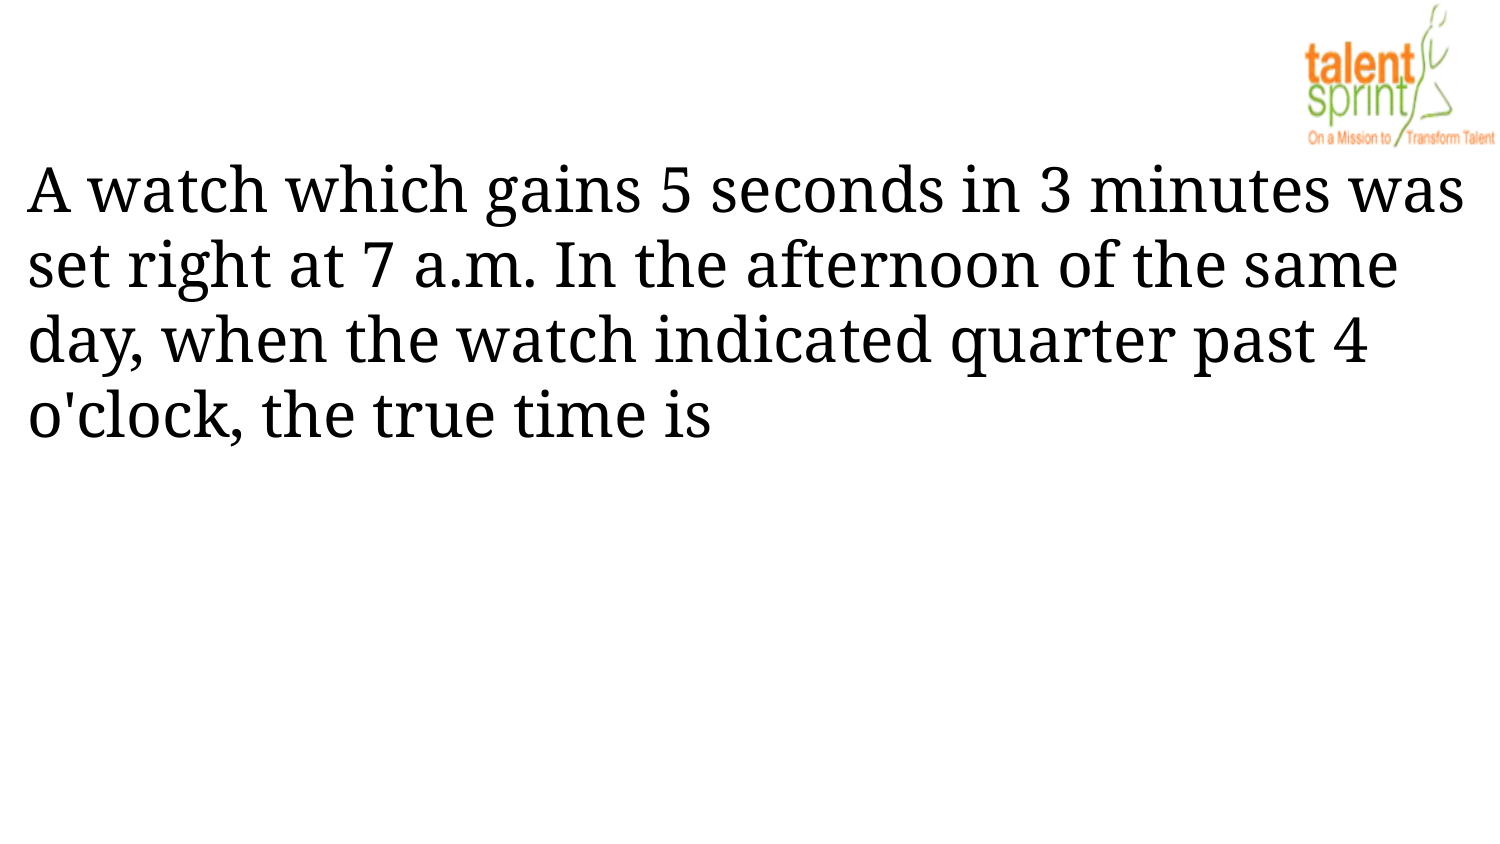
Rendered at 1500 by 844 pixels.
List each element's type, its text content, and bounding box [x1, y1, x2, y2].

title A watch which gains 5 seconds in 3 minutes was set right at 7 a.m. In the afternoon of the same day, when the watch indicated quarter past 4 o'clock, the true time is [12, 78, 1488, 465]
picture [1301, 0, 1500, 152]
